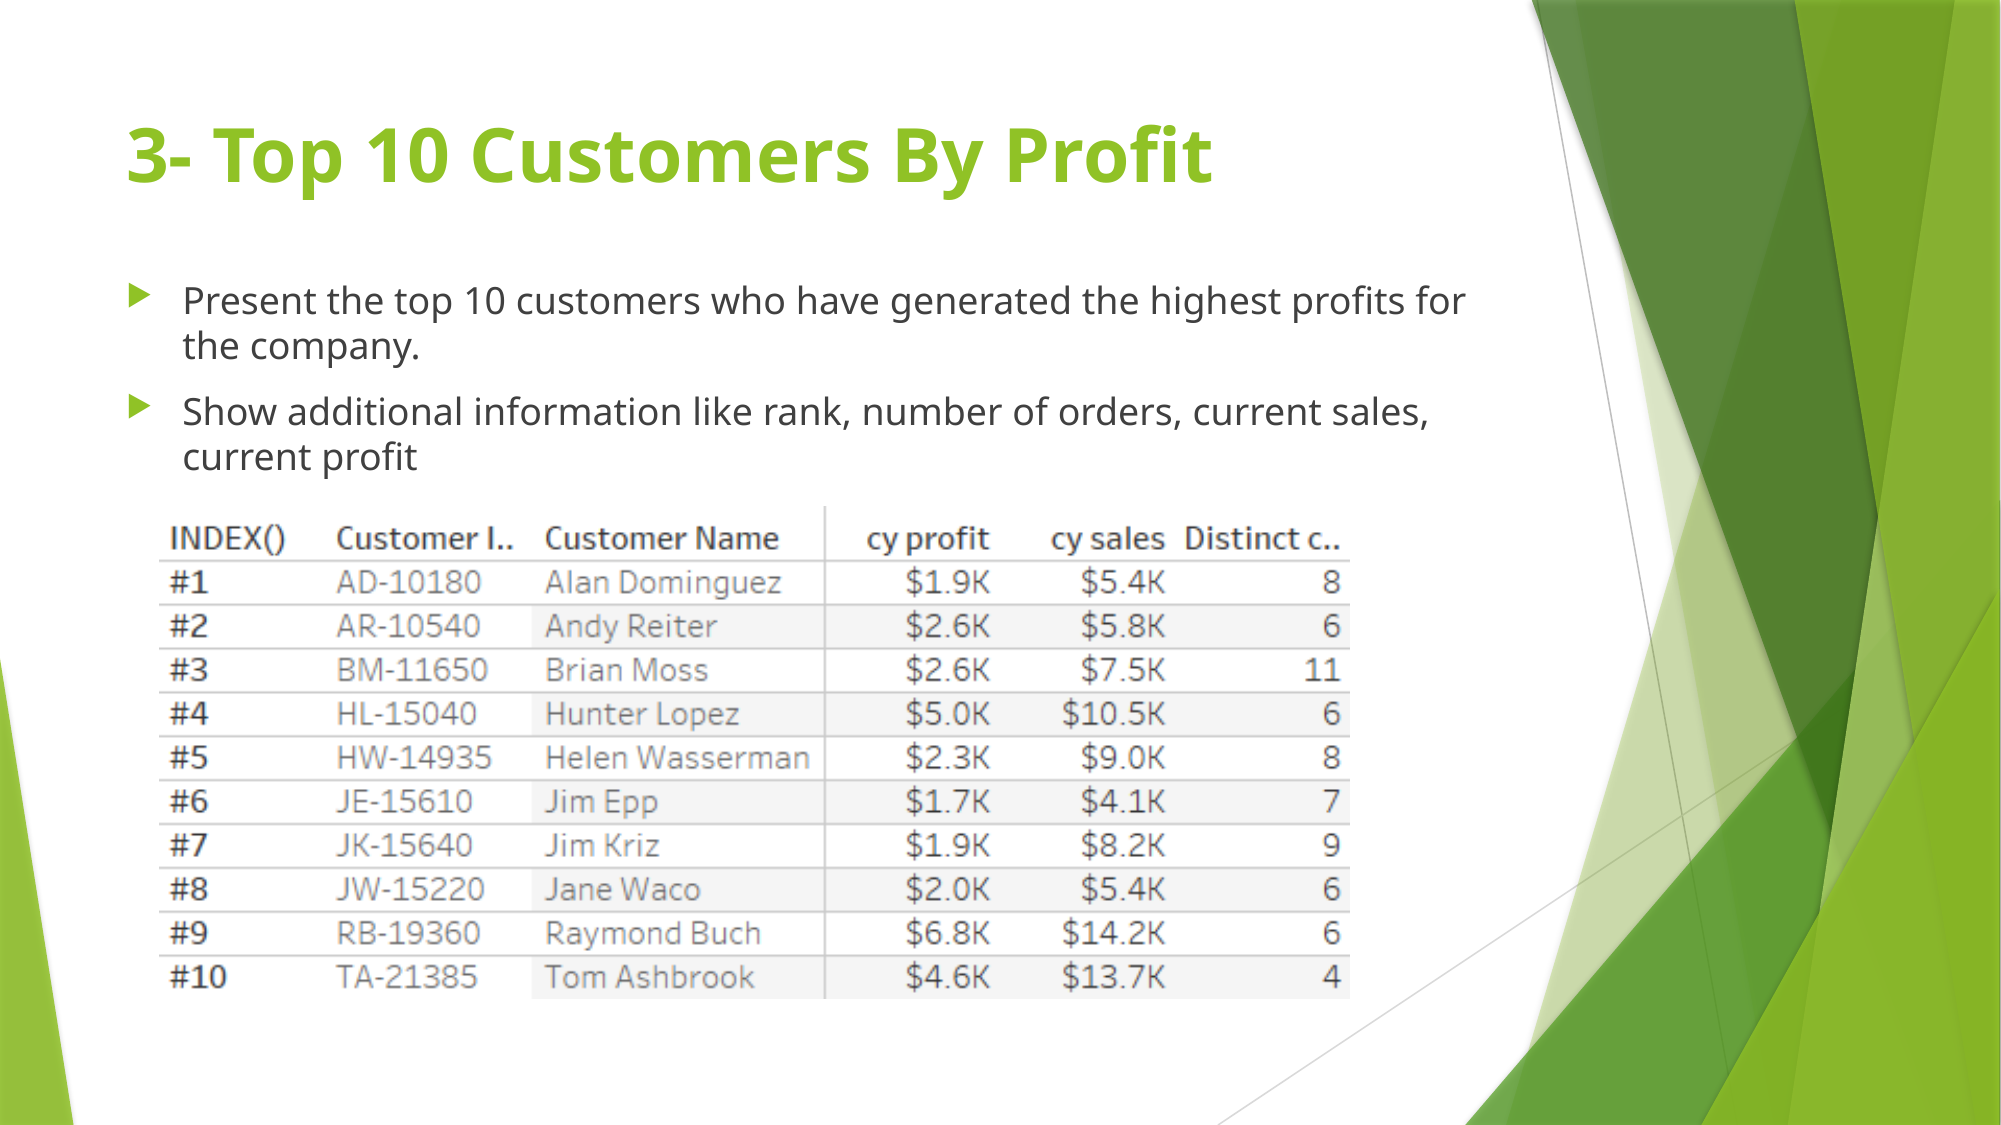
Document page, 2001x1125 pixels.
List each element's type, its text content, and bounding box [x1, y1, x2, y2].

list Present the top 10 customers who have generated the highest profits for the company. Show additional information like rank, number of orders, current sales, current profit [111, 269, 1522, 906]
picture [158, 506, 1351, 1000]
title 3- Top 10 Customers By Profit [111, 99, 1522, 269]
